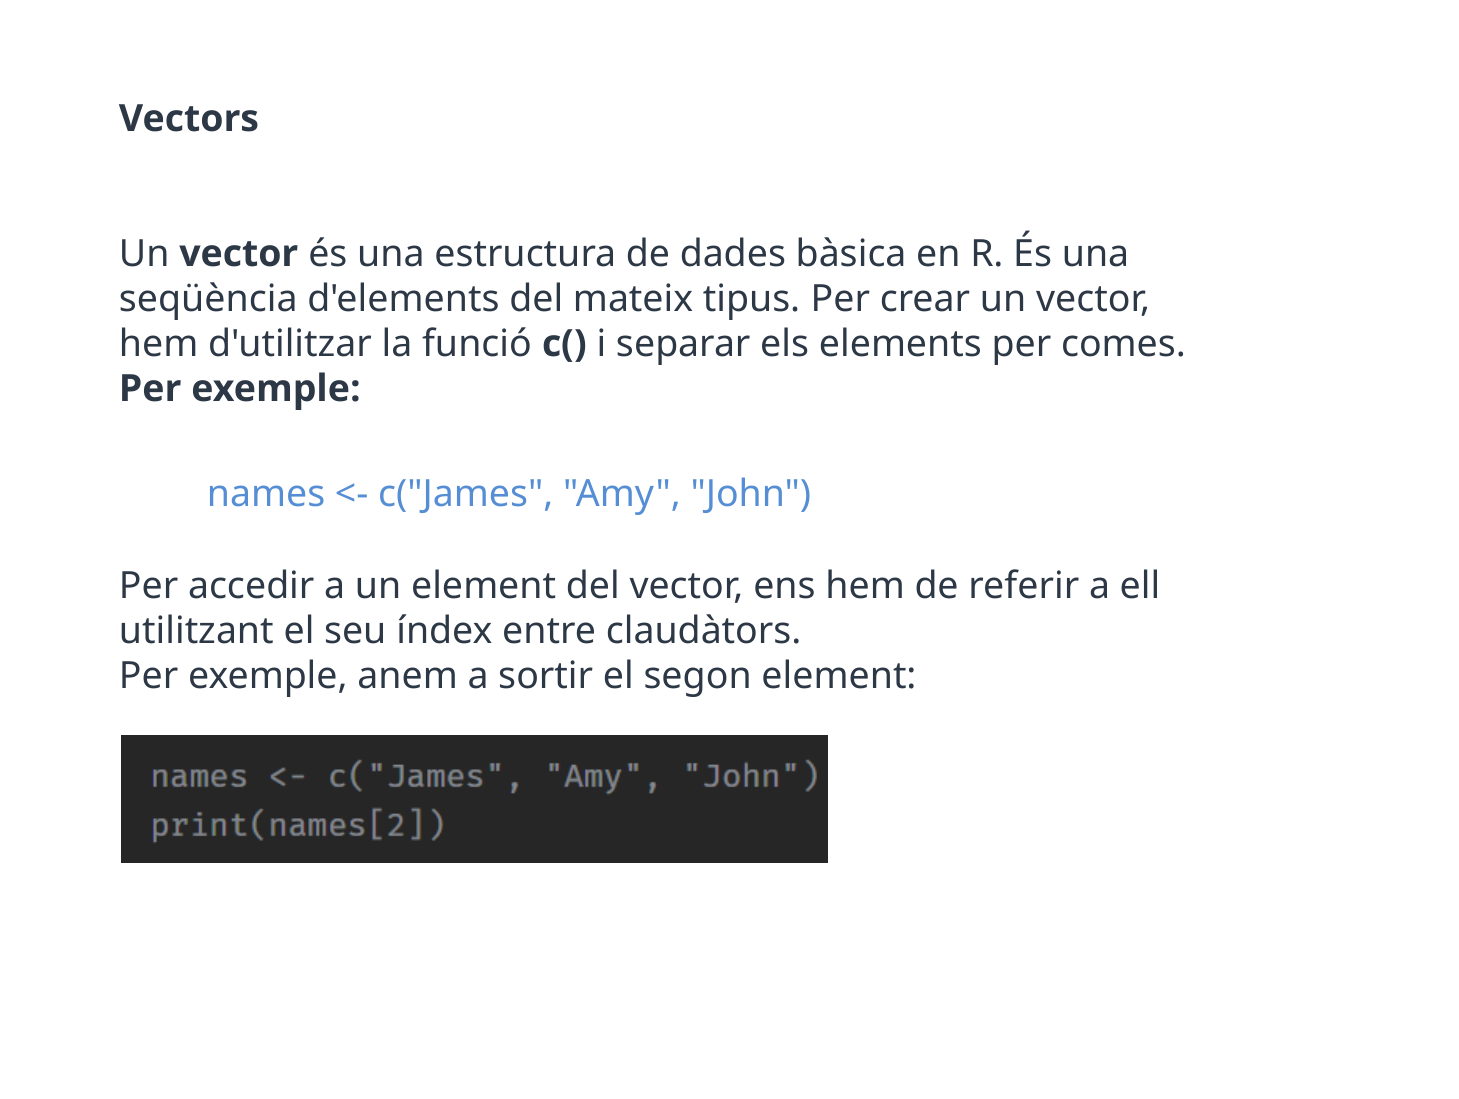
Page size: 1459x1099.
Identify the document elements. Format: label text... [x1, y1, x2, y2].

text_box Per accedir a un element del vector, ens hem de referir a ell utilitzant el seu índex entre claudàtors. Per exemple, anem a sortir el segon element: [104, 553, 1254, 703]
text_box names <- c("James", "Amy", "John") [192, 461, 827, 522]
picture [120, 735, 828, 863]
text_box Vectors Un vector és una estructura de dades bàsica en R. És una seqüència d'elements del mateix tipus. Per crear un vector, hem d'utilitzar la funció c() i separar els elements per comes. Per exemple: [104, 86, 1242, 417]
